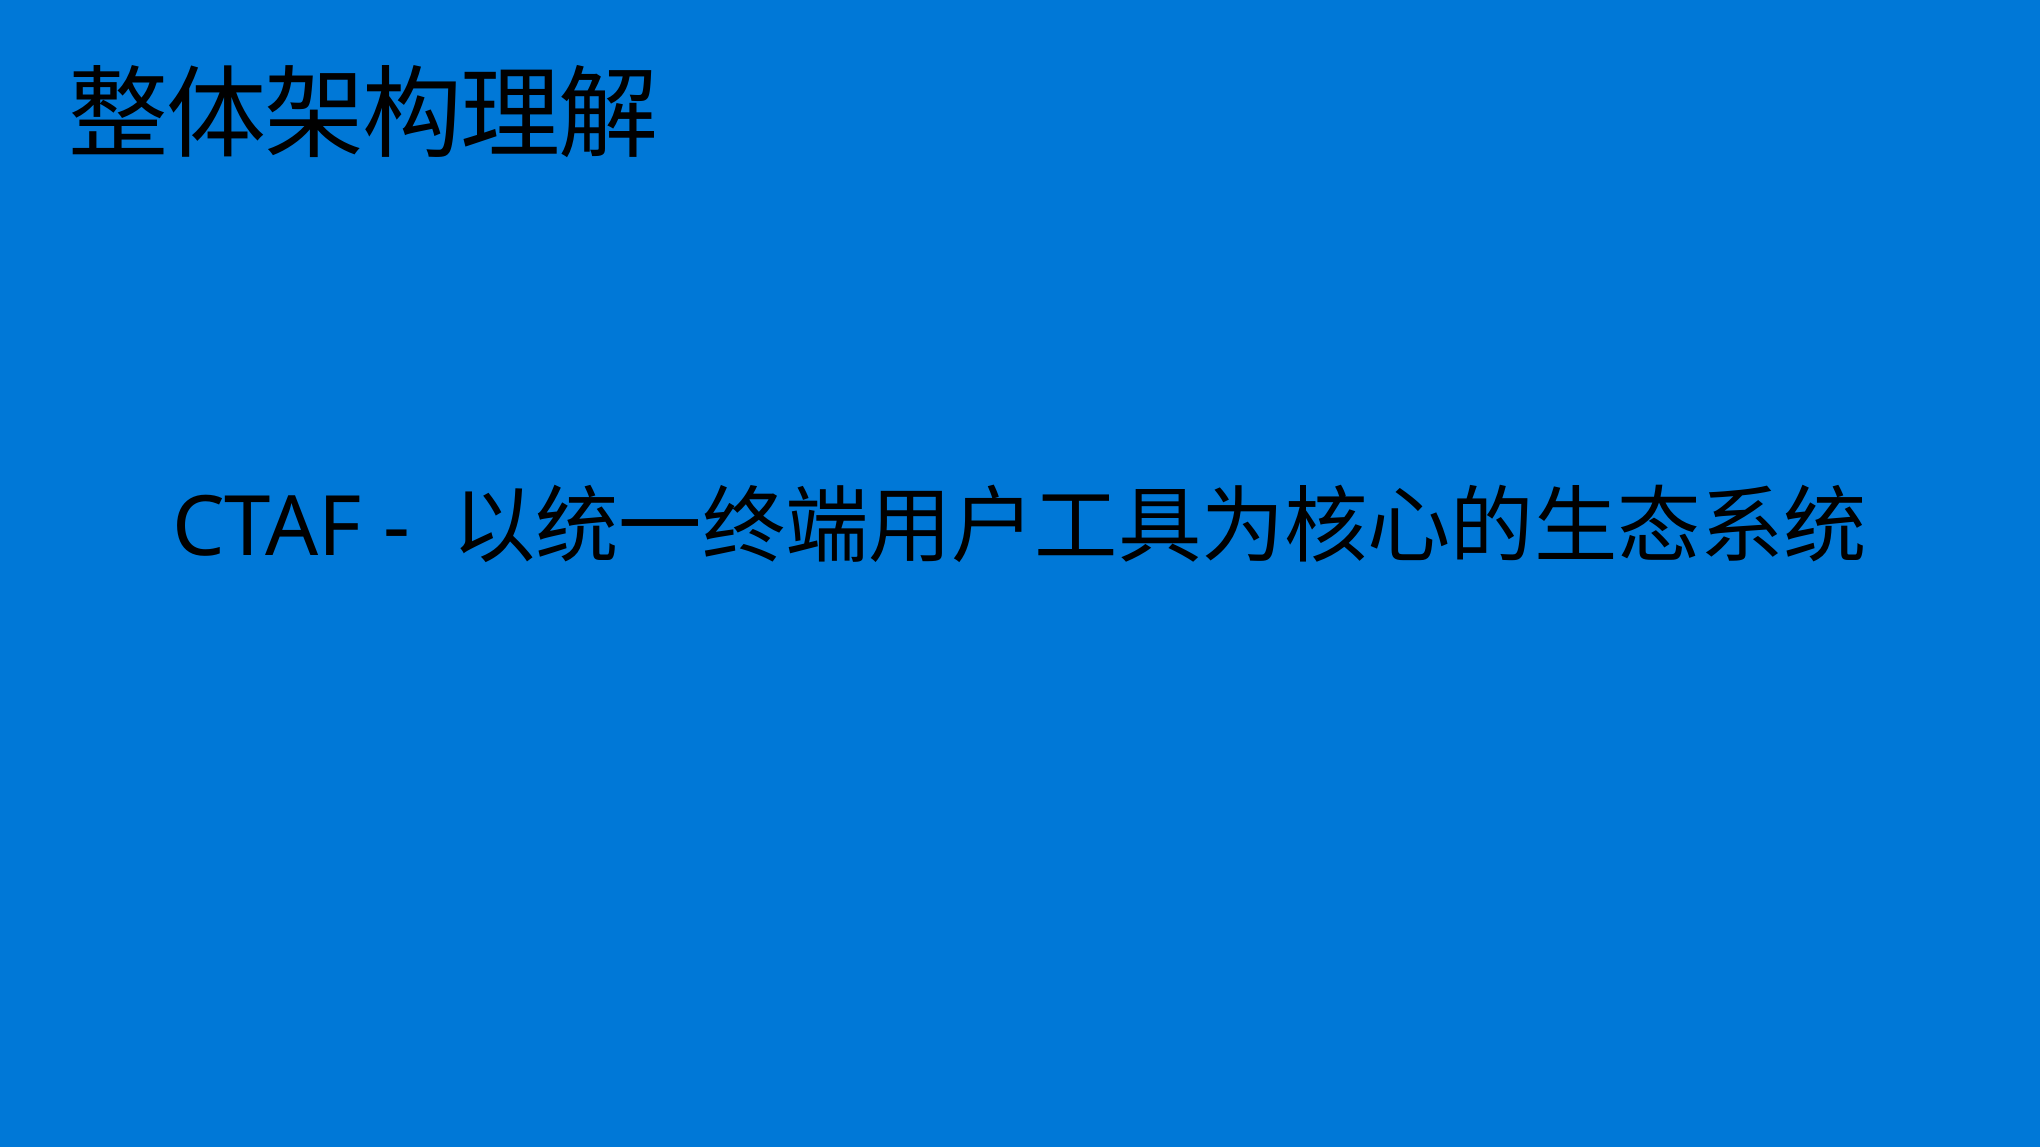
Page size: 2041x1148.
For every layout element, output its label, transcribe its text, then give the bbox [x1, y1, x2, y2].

list CTAF - 以统一终端用户工具为核心的生态系统 [45, 468, 1996, 701]
title 整体架构理解 [45, 48, 1996, 199]
